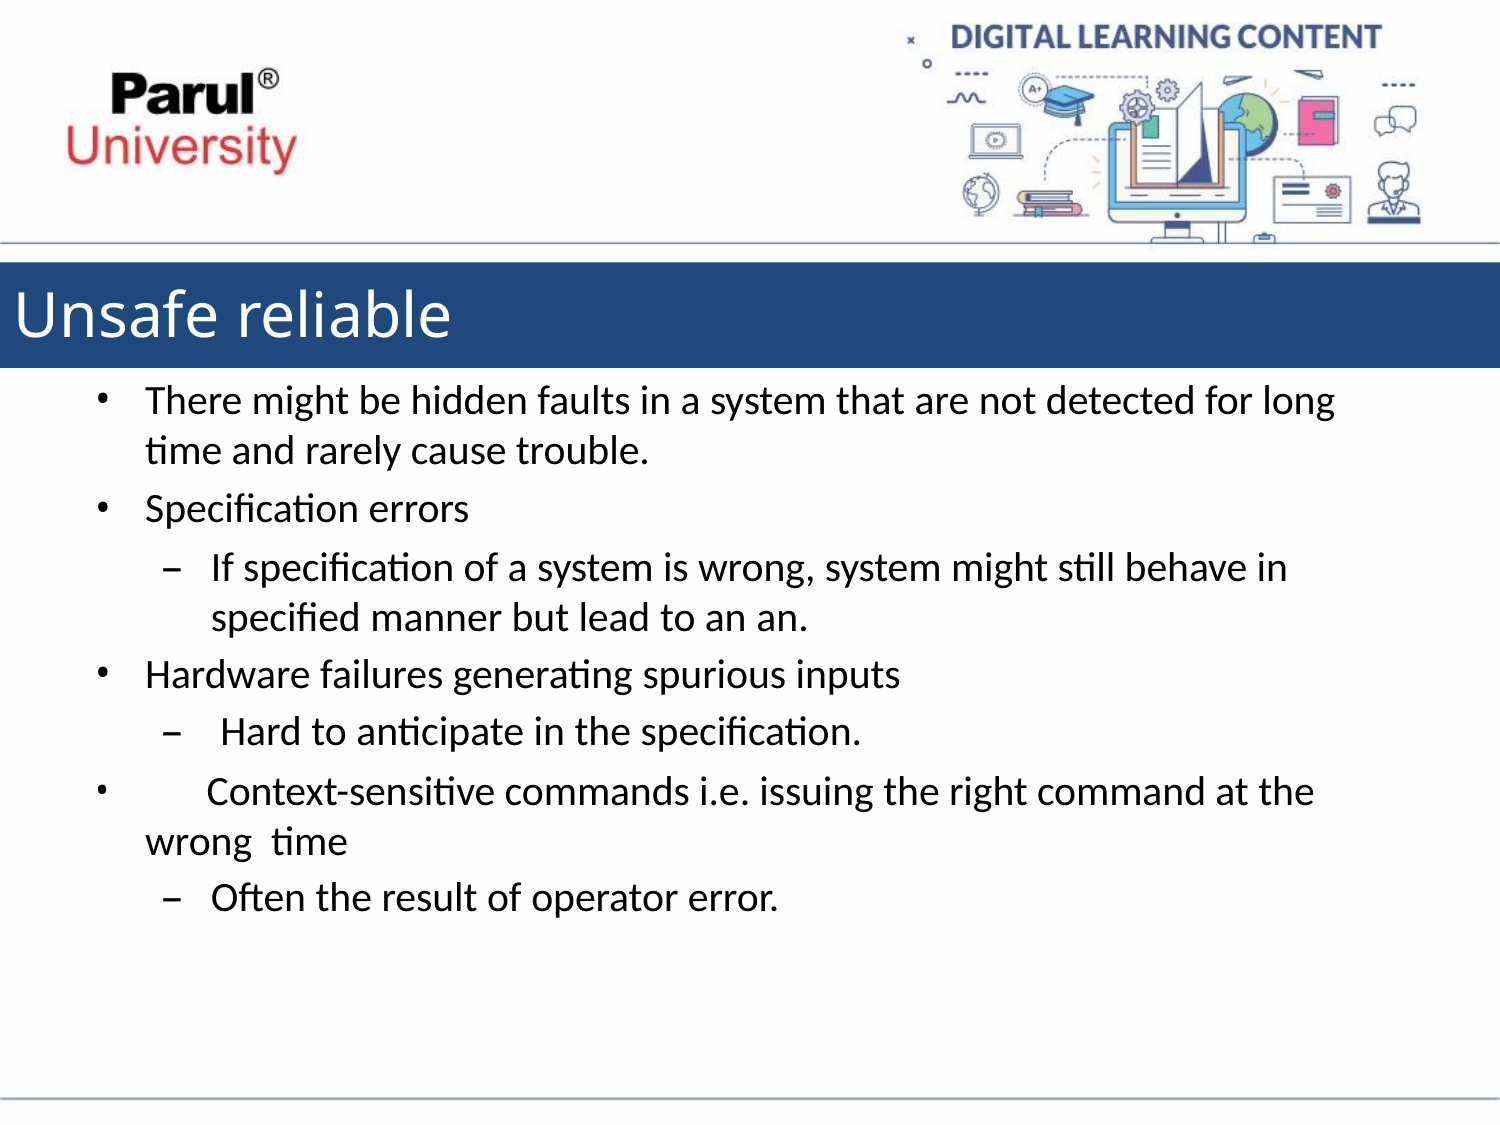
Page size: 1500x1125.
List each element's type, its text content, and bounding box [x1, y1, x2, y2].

text_box There might be hidden faults in a system that are not detected for long time and rarely cause trouble. Specification errors If specification of a system is wrong, system might still behave in specified manner but lead to an an. Hardware failures generating spurious inputs Hard to anticipate in the specification. Context-sensitive commands i.e. issuing the right command at the wrong time Often the result of operator error. [93, 370, 1390, 920]
picture [0, 368, 1500, 1125]
text_box [0, 262, 1500, 368]
picture [0, 0, 1500, 262]
title Unsafe reliable systems [11, 273, 680, 464]
